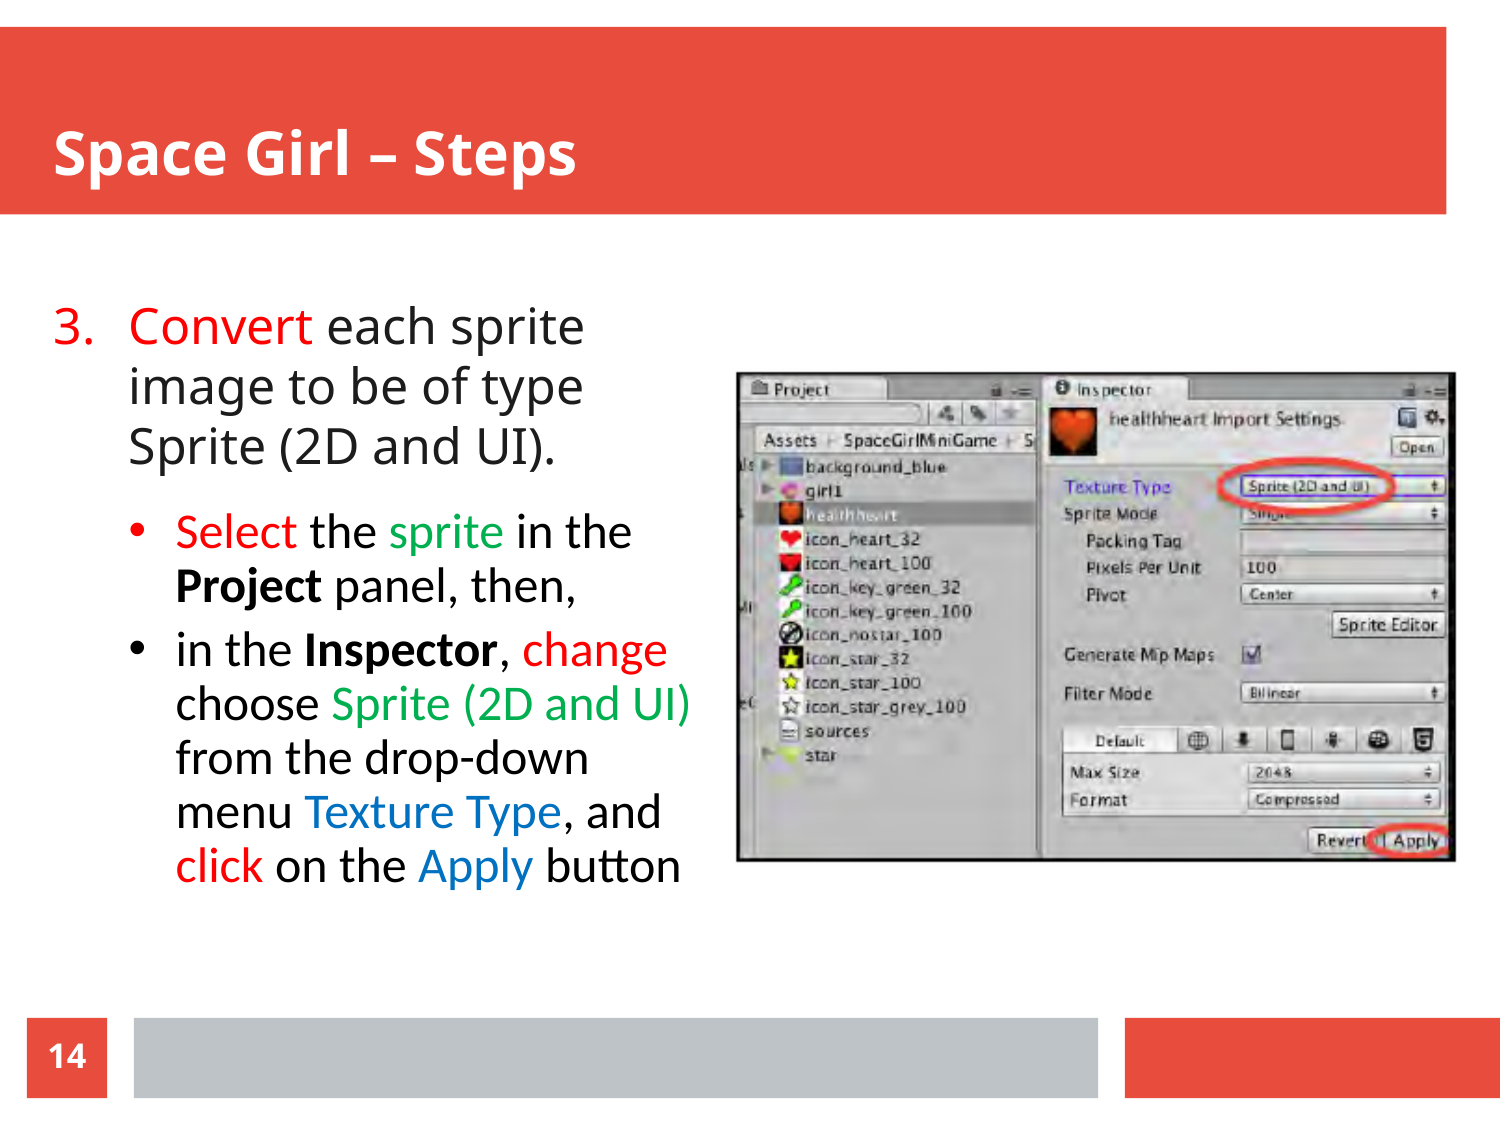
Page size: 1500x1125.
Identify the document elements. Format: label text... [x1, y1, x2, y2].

slide_number 14 [26, 1017, 108, 1099]
picture [733, 367, 1460, 866]
title Space Girl – Steps [53, 53, 1447, 188]
list Convert each sprite image to be of type Sprite (2D and UI). Select the sprite in the Project panel, then, in the Inspector, change choose Sprite (2D and UI) from the drop-down menu Texture Type, and click on the Apply button [53, 294, 712, 992]
